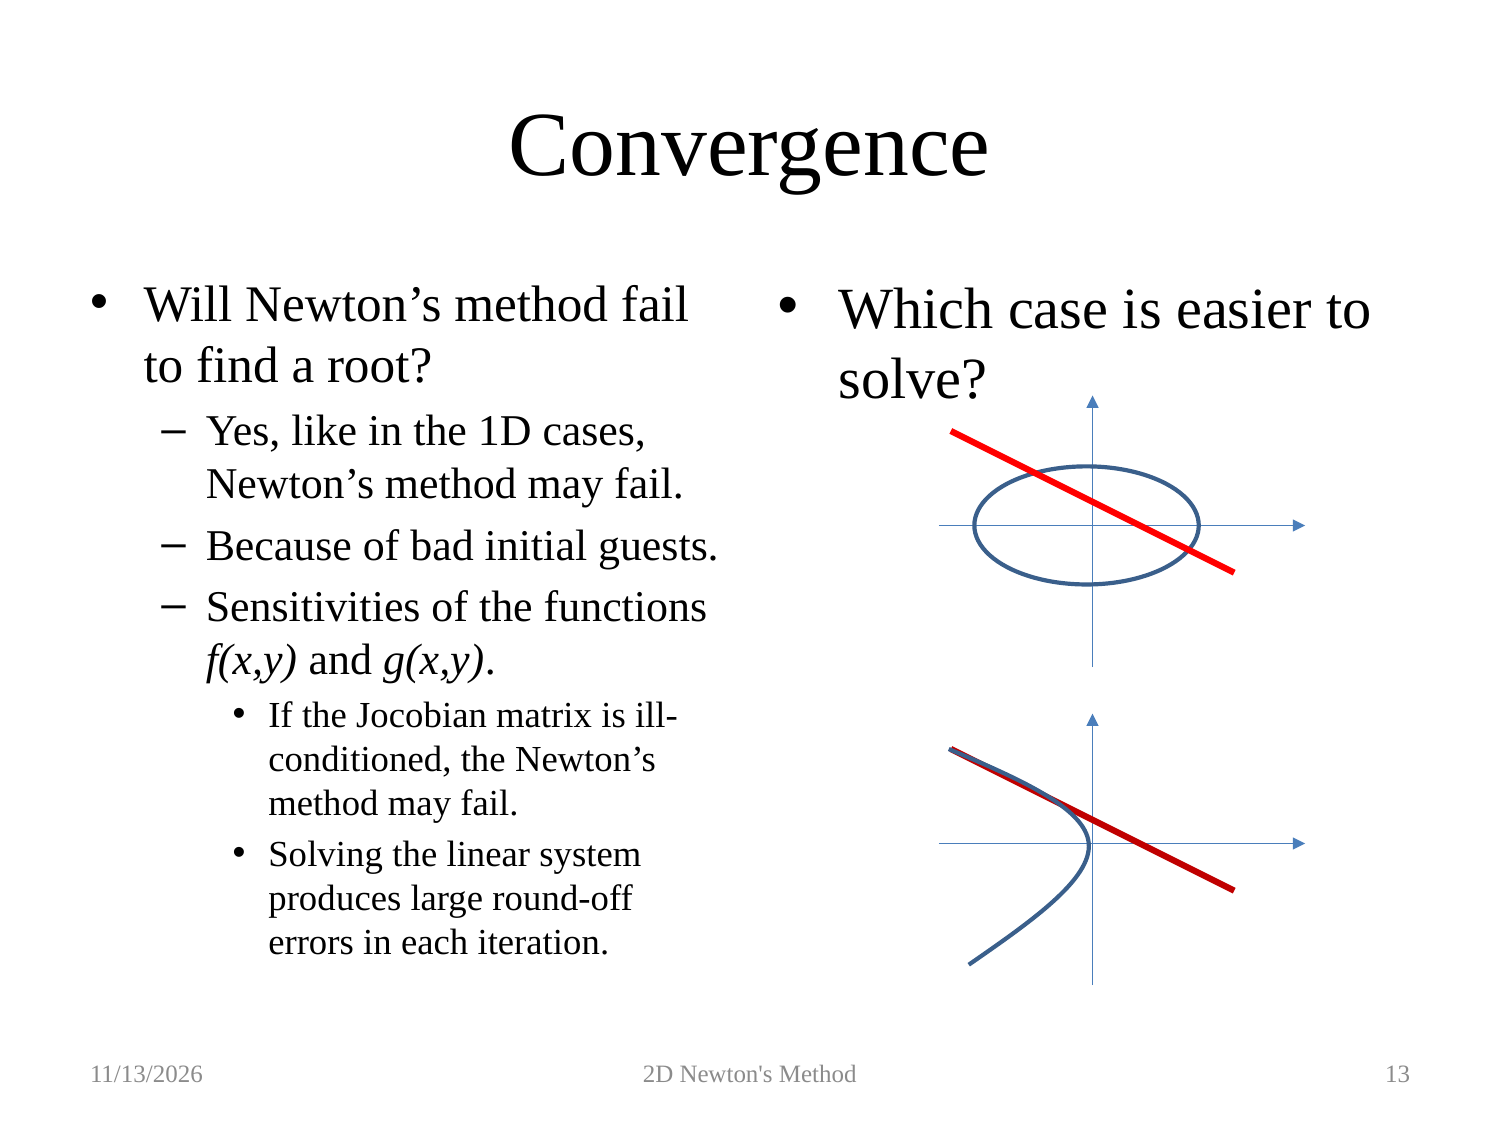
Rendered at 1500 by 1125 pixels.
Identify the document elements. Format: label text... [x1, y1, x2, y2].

text_box [1097, 581, 1135, 587]
title Convergence [75, 45, 1425, 233]
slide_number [75, 1042, 425, 1103]
list Will Newton’s method fail to find a root? Yes, like in the 1D cases, Newton’s method may fail. Because of bad initial guests. Sensitivities of the functions f(x,y) and g(x,y). If the Jocobian matrix is ill-conditioned, the Newton’s method may fail. Solving the linear system produces large round-off errors in each iteration. [75, 262, 738, 1005]
slide_number 13 [1074, 1042, 1425, 1103]
text_box [1038, 581, 1088, 587]
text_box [950, 430, 1235, 573]
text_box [950, 748, 1235, 891]
text_box [962, 899, 1059, 967]
footer 2D Newton's Method [512, 1042, 988, 1103]
list Which case is easier to solve? [762, 262, 1425, 1005]
